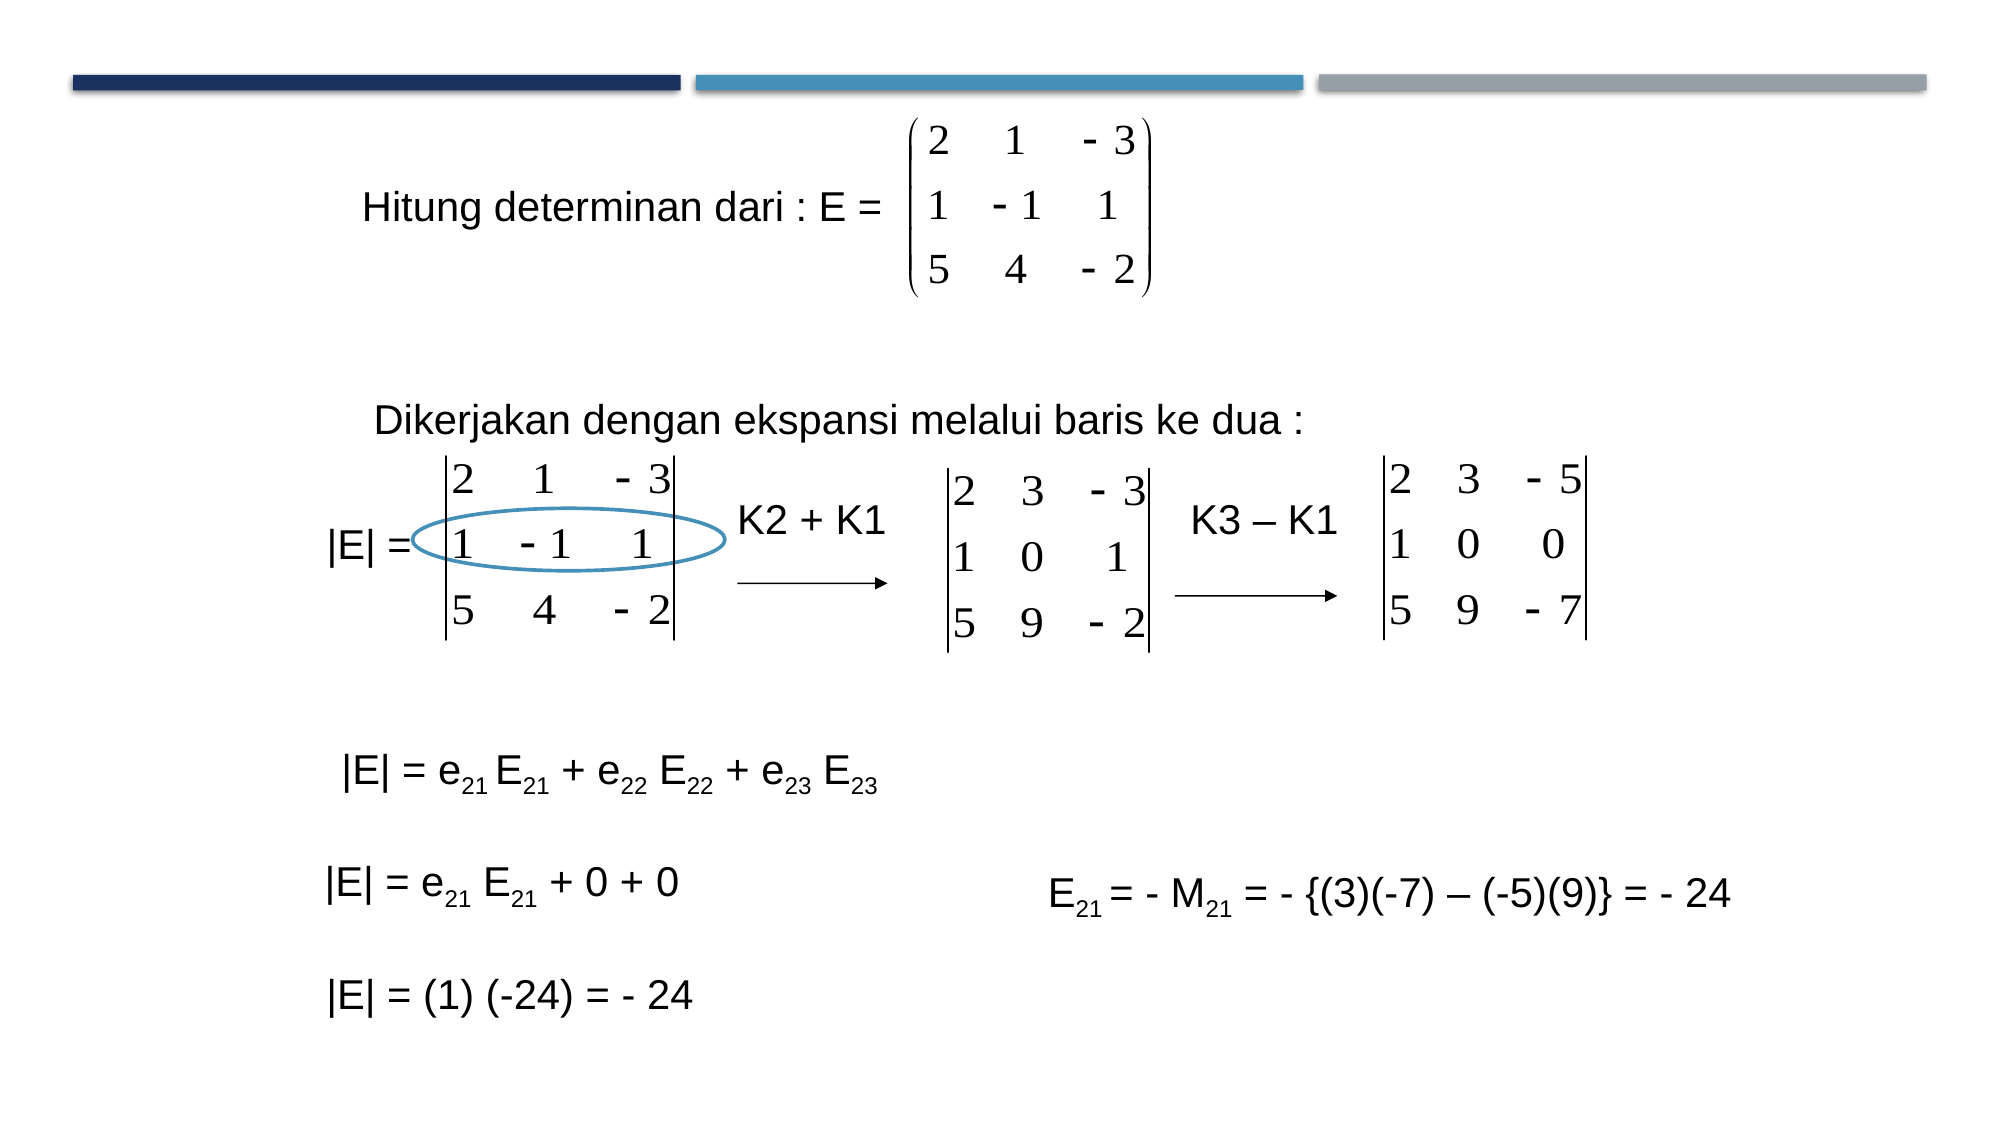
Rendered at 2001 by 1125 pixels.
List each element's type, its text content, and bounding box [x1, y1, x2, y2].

text_box [1174, 589, 1338, 603]
text_box [692, 518, 722, 561]
text_box |E| = [311, 510, 431, 575]
text_box Hitung determinan dari : E = [347, 172, 893, 238]
text_box [737, 577, 888, 590]
text_box |E| = e21 E21 + 0 + 0 [309, 847, 716, 920]
text_box |E| = (1) (-24) = - 24 [311, 960, 716, 1025]
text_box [436, 445, 688, 651]
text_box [1374, 445, 1598, 651]
text_box K3 – K1 [1175, 485, 1354, 550]
text_box Dikerjakan dengan ekspansi melalui baris ke dua : [358, 385, 1320, 450]
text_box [938, 457, 1162, 663]
text_box E21 = - M21 = - {(3)(-7) – (-5)(9)} = - 24 [1033, 858, 1748, 930]
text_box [899, 107, 1163, 309]
text_box |E| = e21 E21 + e22 E22 + e23 E23 [326, 735, 893, 807]
text_box K2 + K1 [722, 485, 902, 550]
